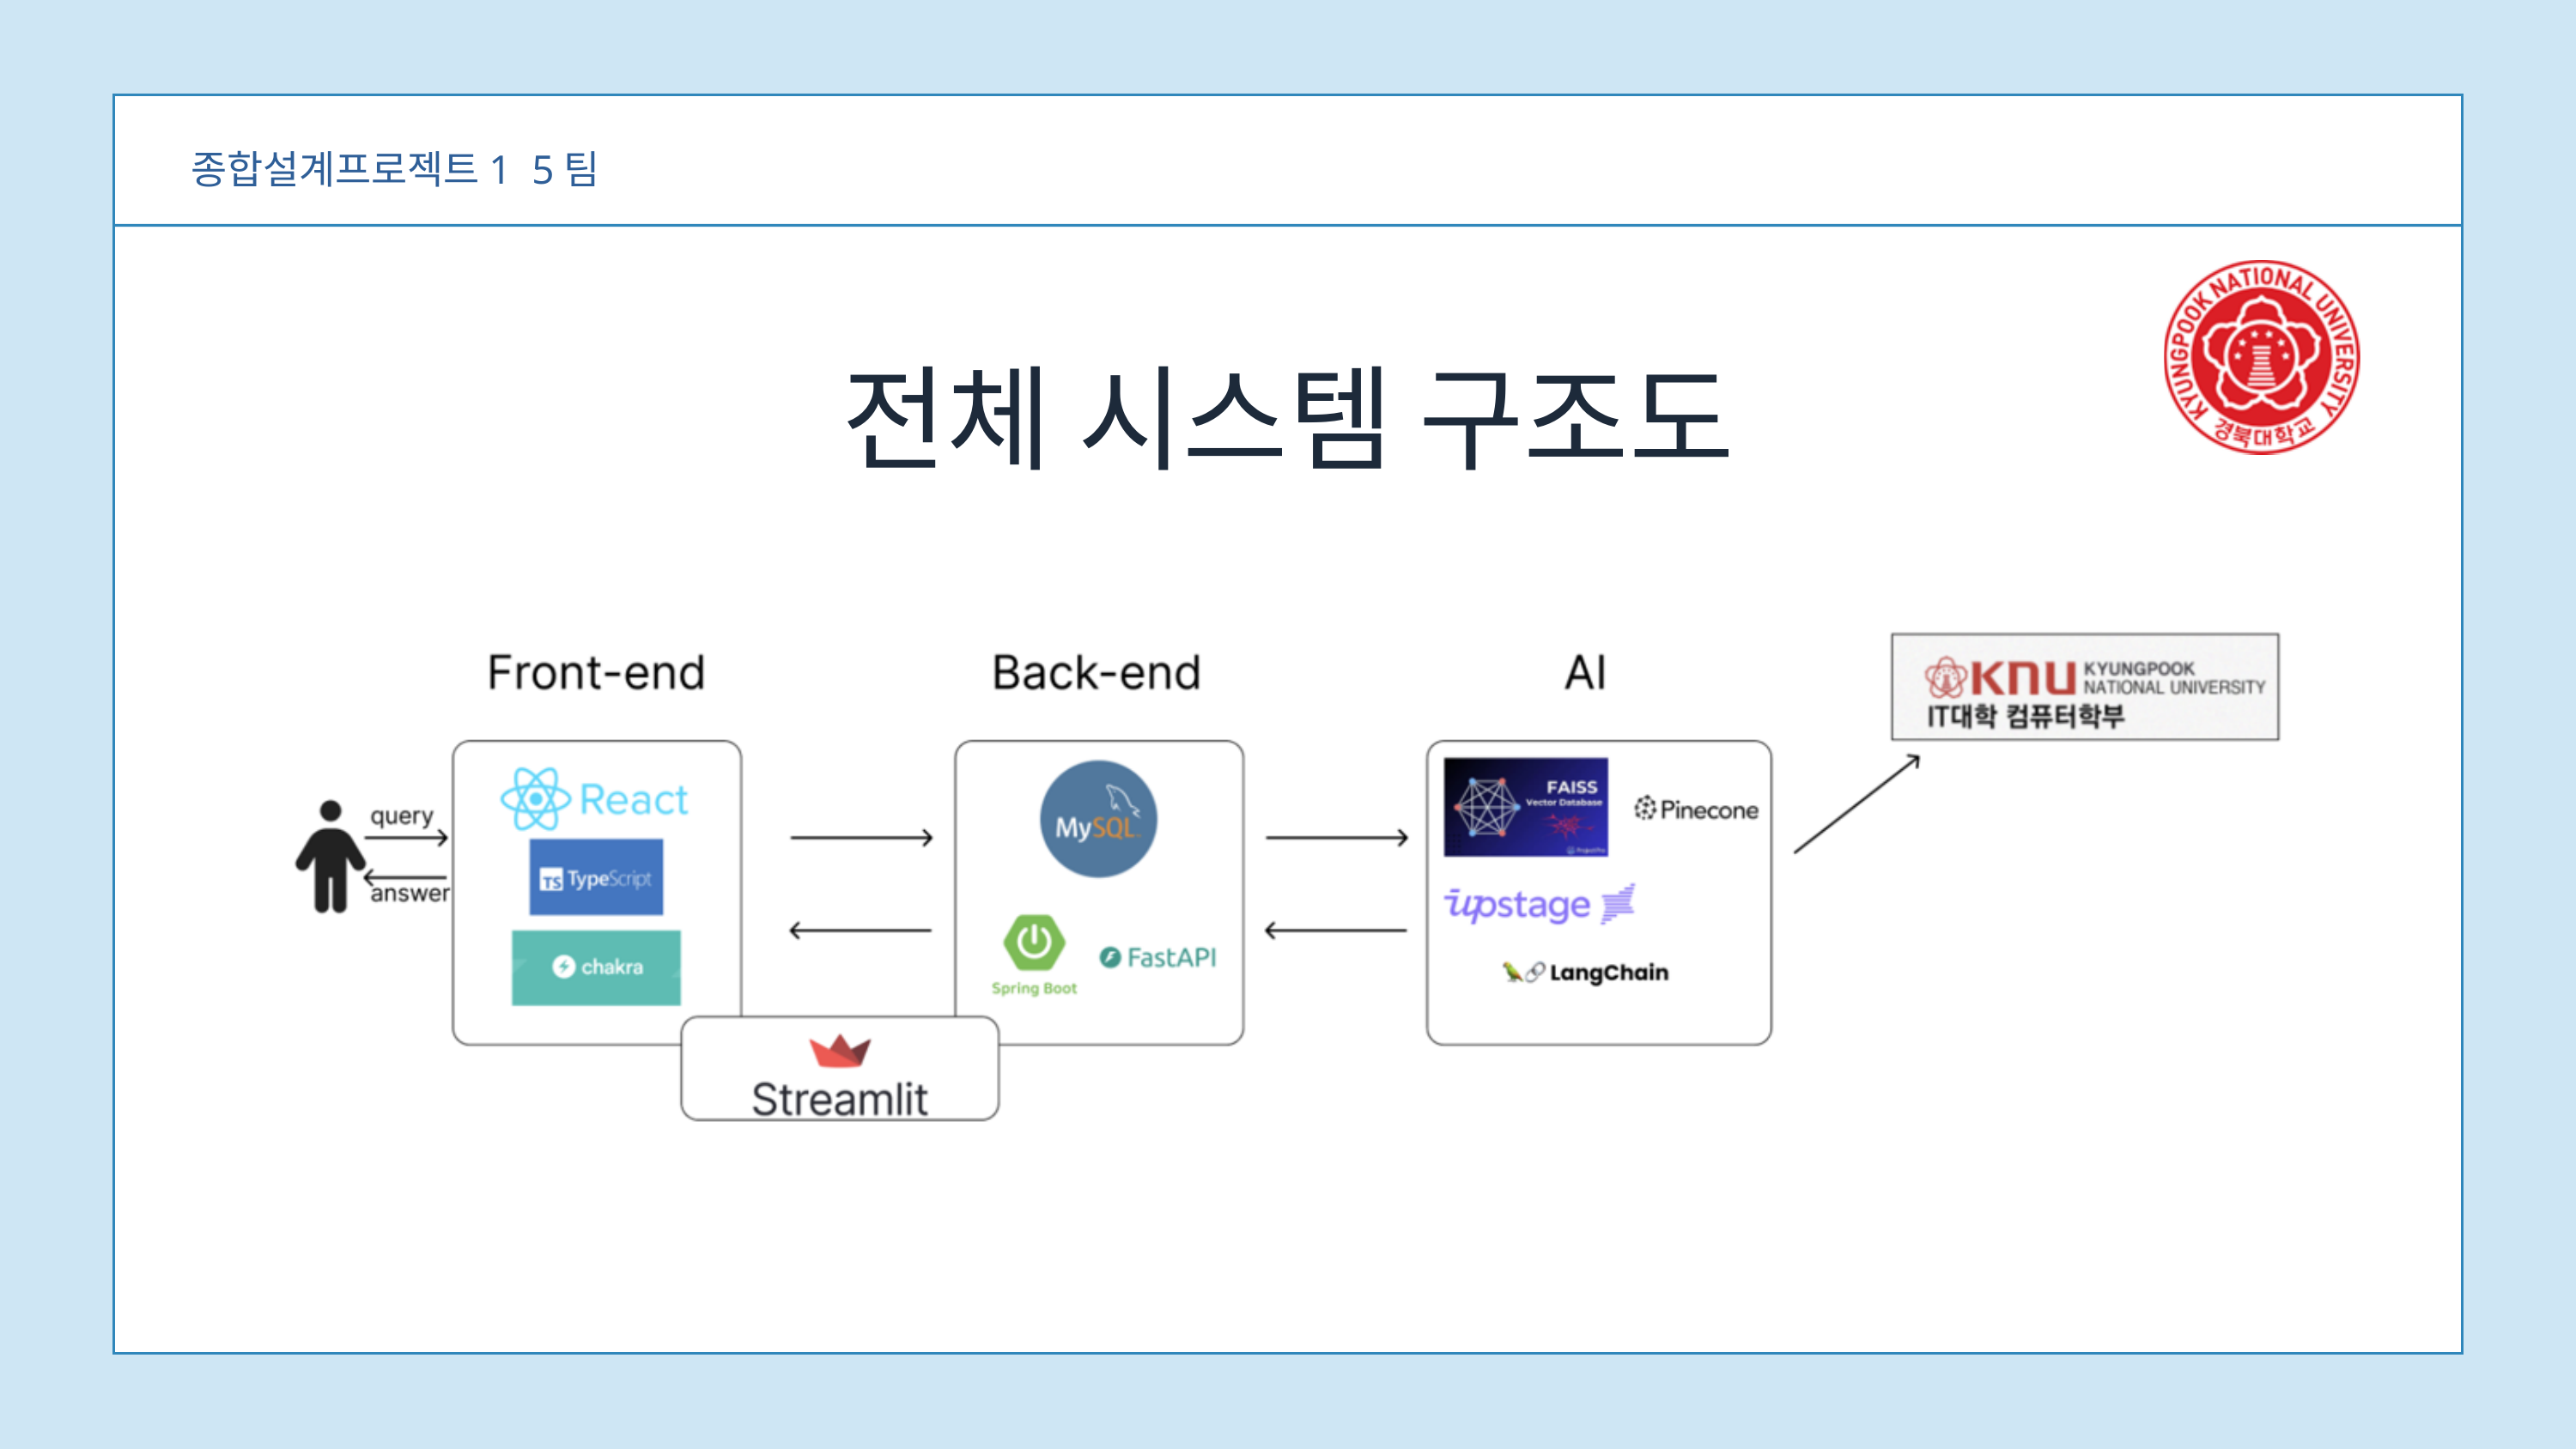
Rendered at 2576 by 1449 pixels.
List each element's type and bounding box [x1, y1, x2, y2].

text_box [113, 94, 2463, 1354]
